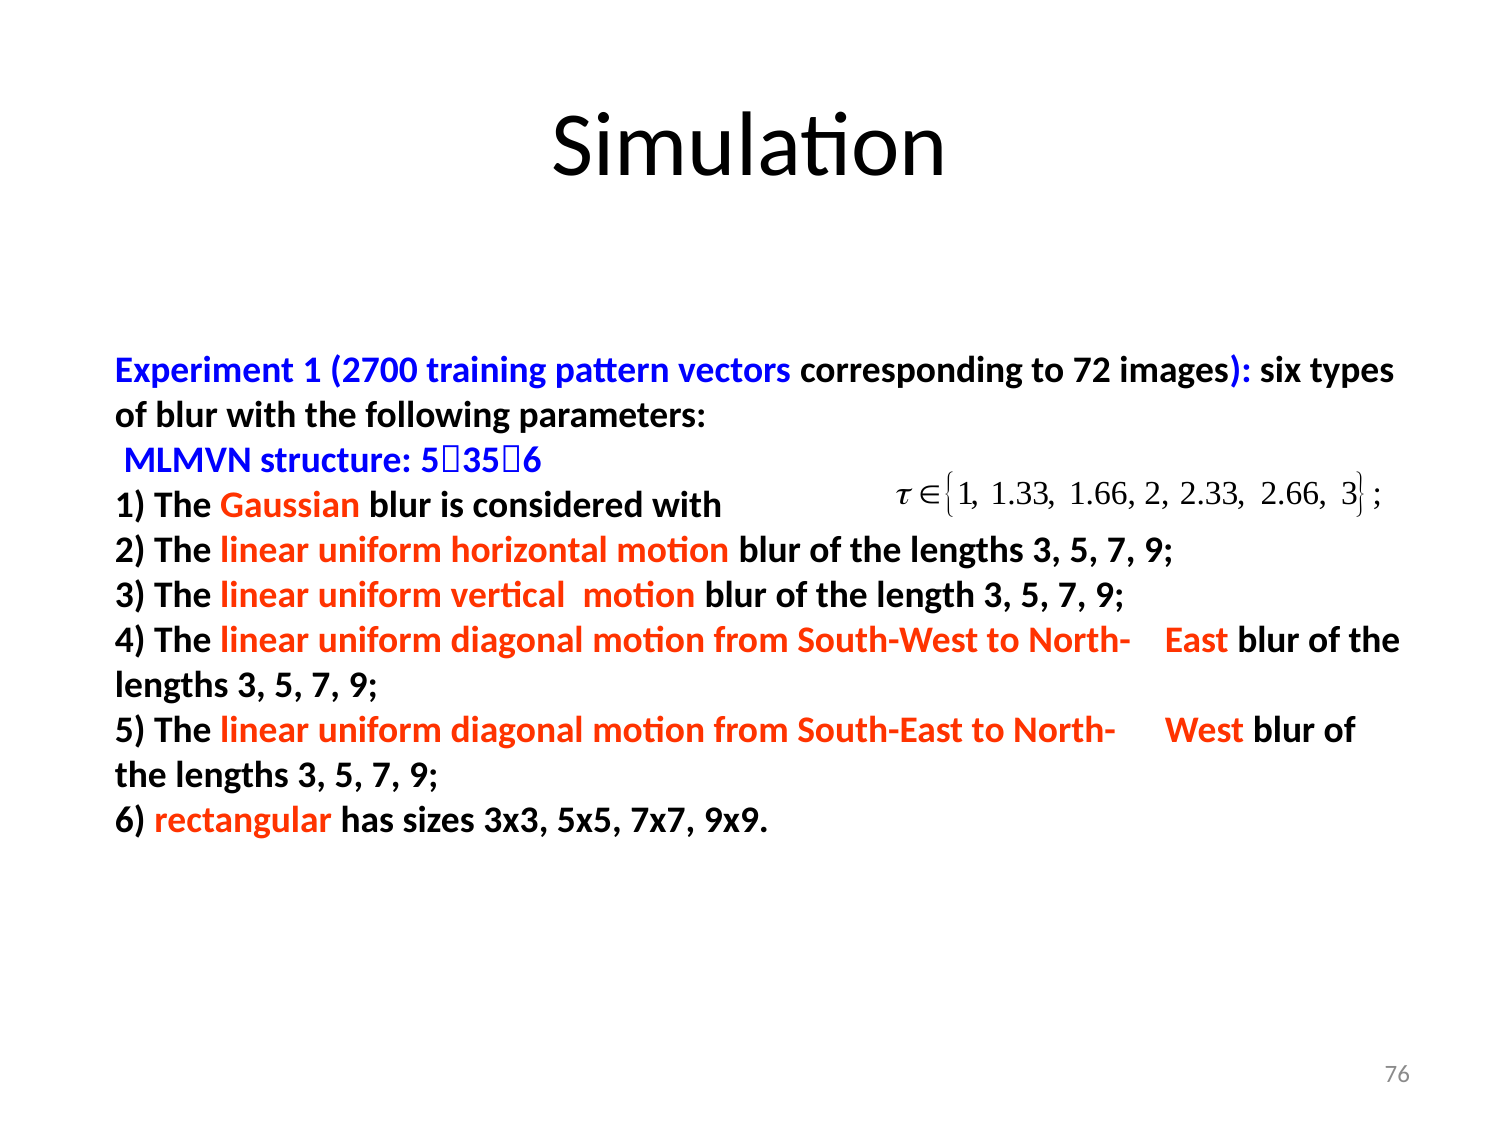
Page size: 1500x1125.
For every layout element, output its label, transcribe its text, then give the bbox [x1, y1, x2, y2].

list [891, 467, 1389, 526]
title Simulation [74, 44, 1426, 233]
slide_number 76 [1074, 1042, 1425, 1103]
text_box Experiment 1 (2700 training pattern vectors corresponding to 72 images): six types of blur with the following parameters: MLMVN structure: 5356 1) The Gaussian blur is considered with 2) The linear uniform horizontal motion blur of the lengths 3, 5, 7, 9; 3) The linear uniform vertical motion blur of the length 3, 5, 7, 9; 4) The linear uniform diagonal motion from South-West to North- East blur of the lengths 3, 5, 7, 9; 5) The linear uniform diagonal motion from South-East to North- West blur of the lengths 3, 5, 7, 9; 6) rectangular has sizes 3x3, 5x5, 7x7, 9x9. [100, 338, 1424, 898]
